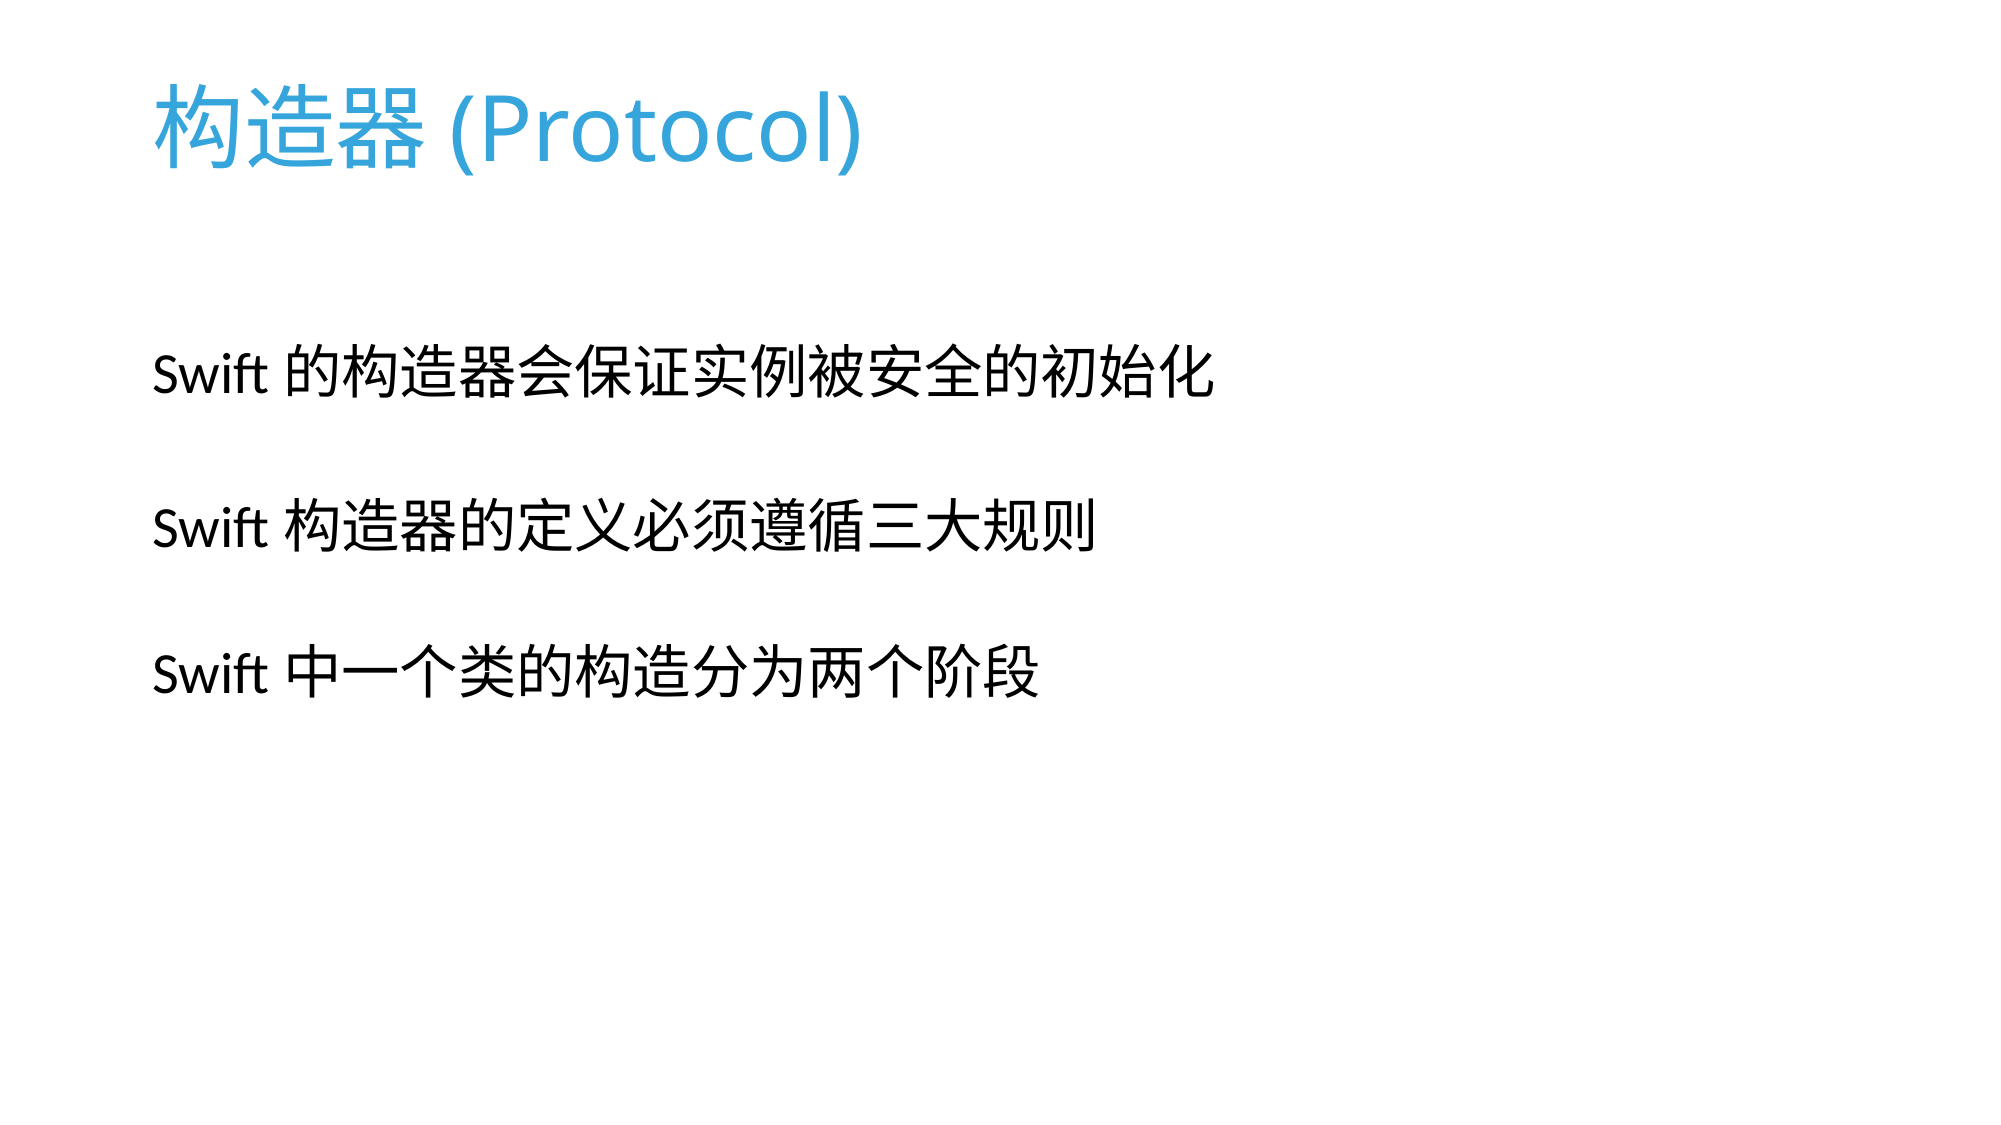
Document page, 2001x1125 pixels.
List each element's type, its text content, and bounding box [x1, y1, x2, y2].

title 构造器(Protocol) [137, 59, 1863, 203]
list Swift的构造器会保证实例被安全的初始化 Swift构造器的定义必须遵循三大规则 Swift中一个类的构造分为两个阶段 [137, 203, 1863, 1014]
